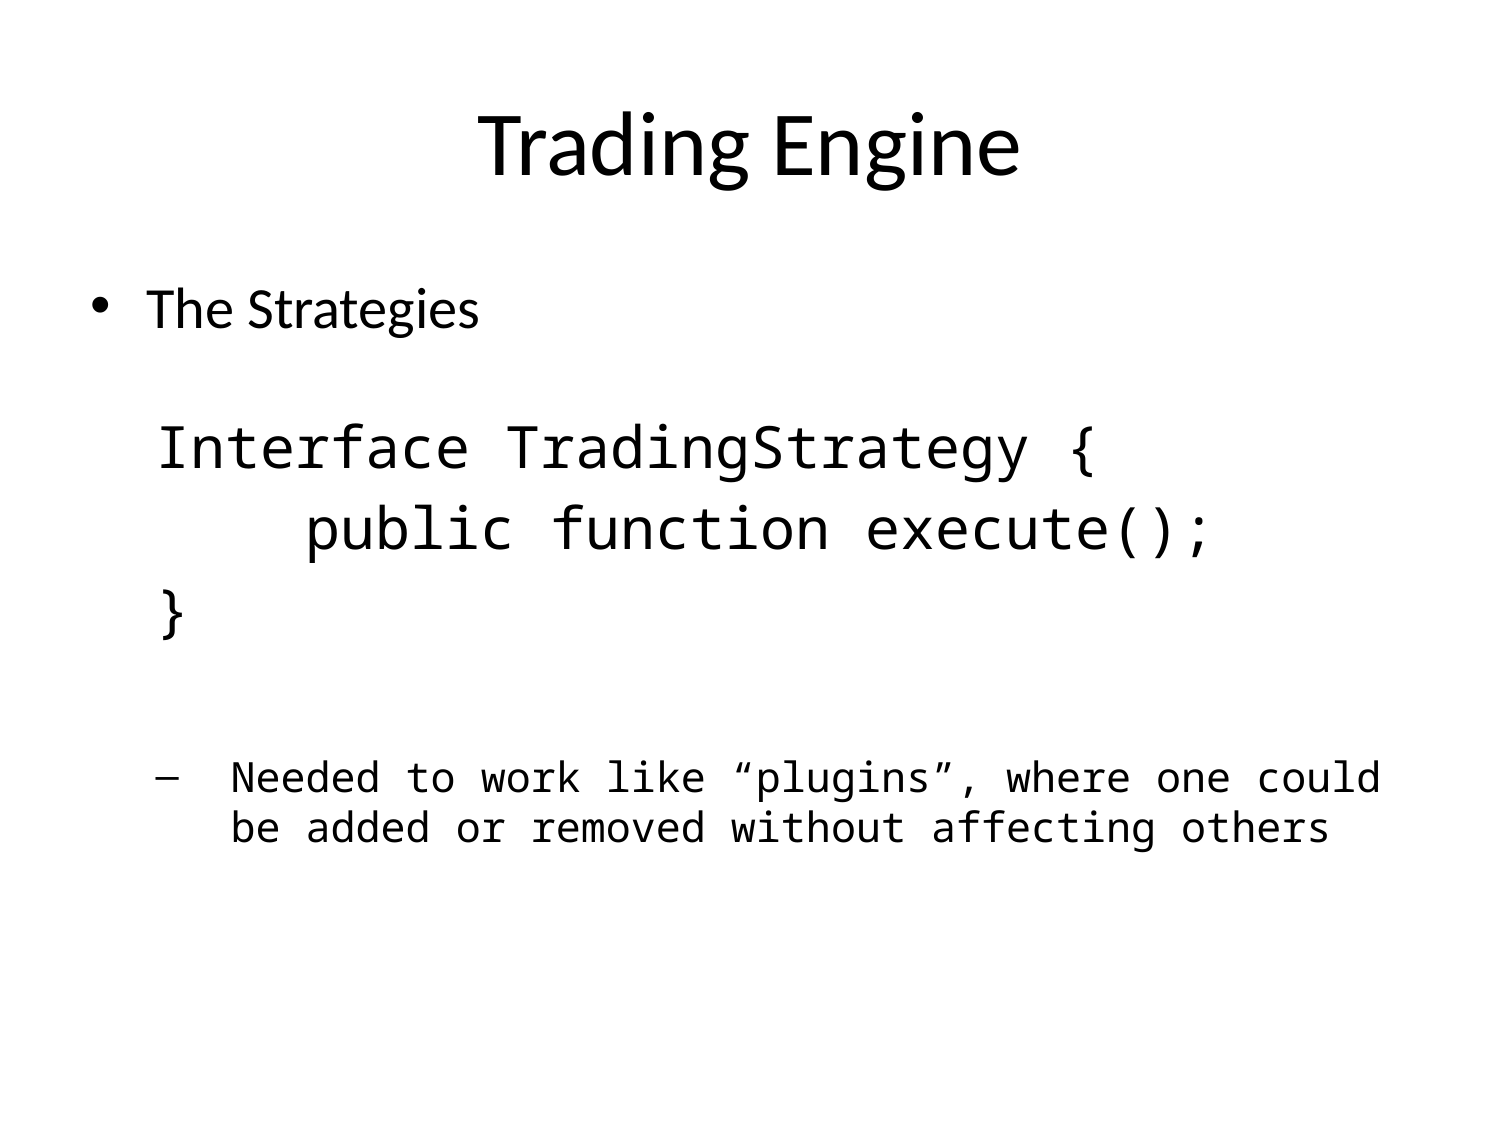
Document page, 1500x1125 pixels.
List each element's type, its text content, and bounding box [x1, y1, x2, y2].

list The Strategies Interface TradingStrategy { public function execute(); } Needed to work like “plugins”, where one could be added or removed without affecting others [75, 262, 1425, 1005]
title Trading Engine [75, 45, 1425, 233]
